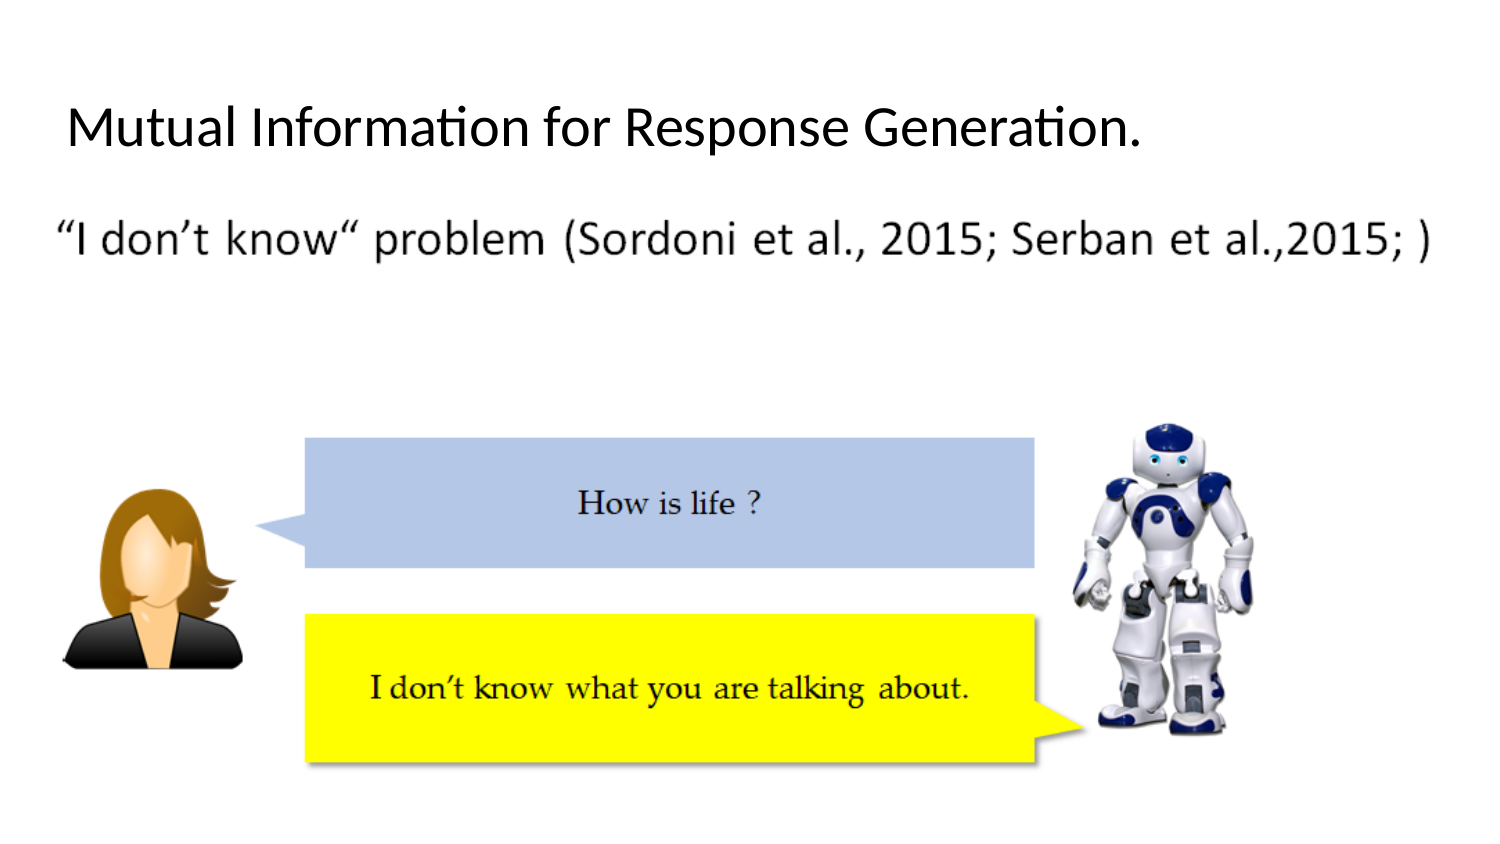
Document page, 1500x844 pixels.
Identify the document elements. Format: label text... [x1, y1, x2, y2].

picture [24, 191, 1476, 775]
title Mutual Information for Response Generation. [51, 72, 1449, 167]
